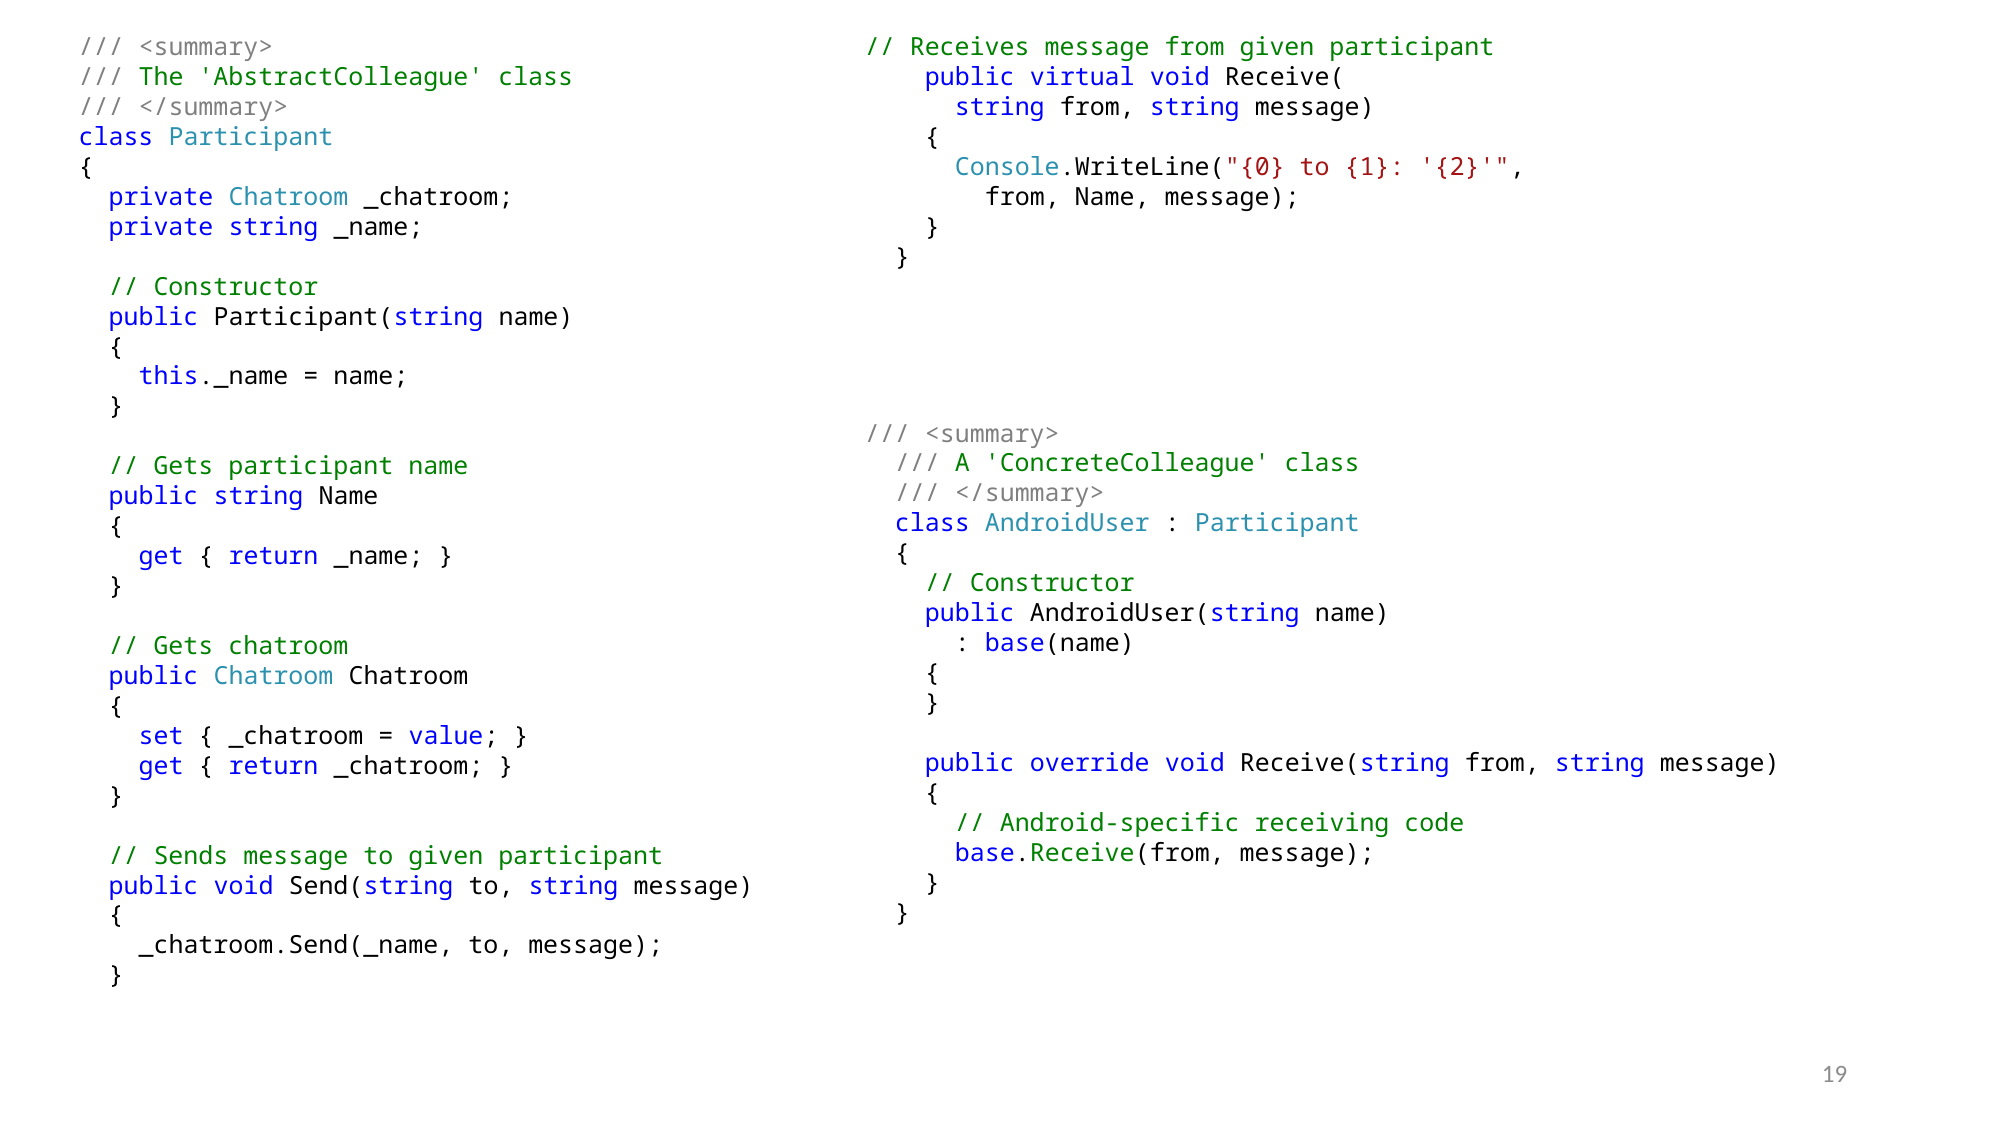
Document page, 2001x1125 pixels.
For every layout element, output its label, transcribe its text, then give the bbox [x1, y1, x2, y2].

text_box /// <summary> /// The 'AbstractColleague' class /// </summary> class Participant { private Chatroom _chatroom; private string _name; // Constructor public Participant(string name) { this._name = name; } // Gets participant name public string Name { get { return _name; } } // Gets chatroom public Chatroom Chatroom { set { _chatroom = value; } get { return _chatroom; } } // Sends message to given participant public void Send(string to, string message) { _chatroom.Send(_name, to, message); } [33, 23, 1034, 1057]
slide_number 19 [1412, 1042, 1863, 1103]
text_box // Receives message from given participant public virtual void Receive( string from, string message) { Console.WriteLine("{0} to {1}: '{2}'", from, Name, message); } } [849, 23, 1850, 278]
text_box /// <summary> /// A 'ConcreteColleague' class /// </summary> class AndroidUser : Participant { // Constructor public AndroidUser(string name) : base(name) { } public override void Receive(string from, string message) { // Android-specific receiving code base.Receive(from, message); } } [849, 409, 1850, 934]
